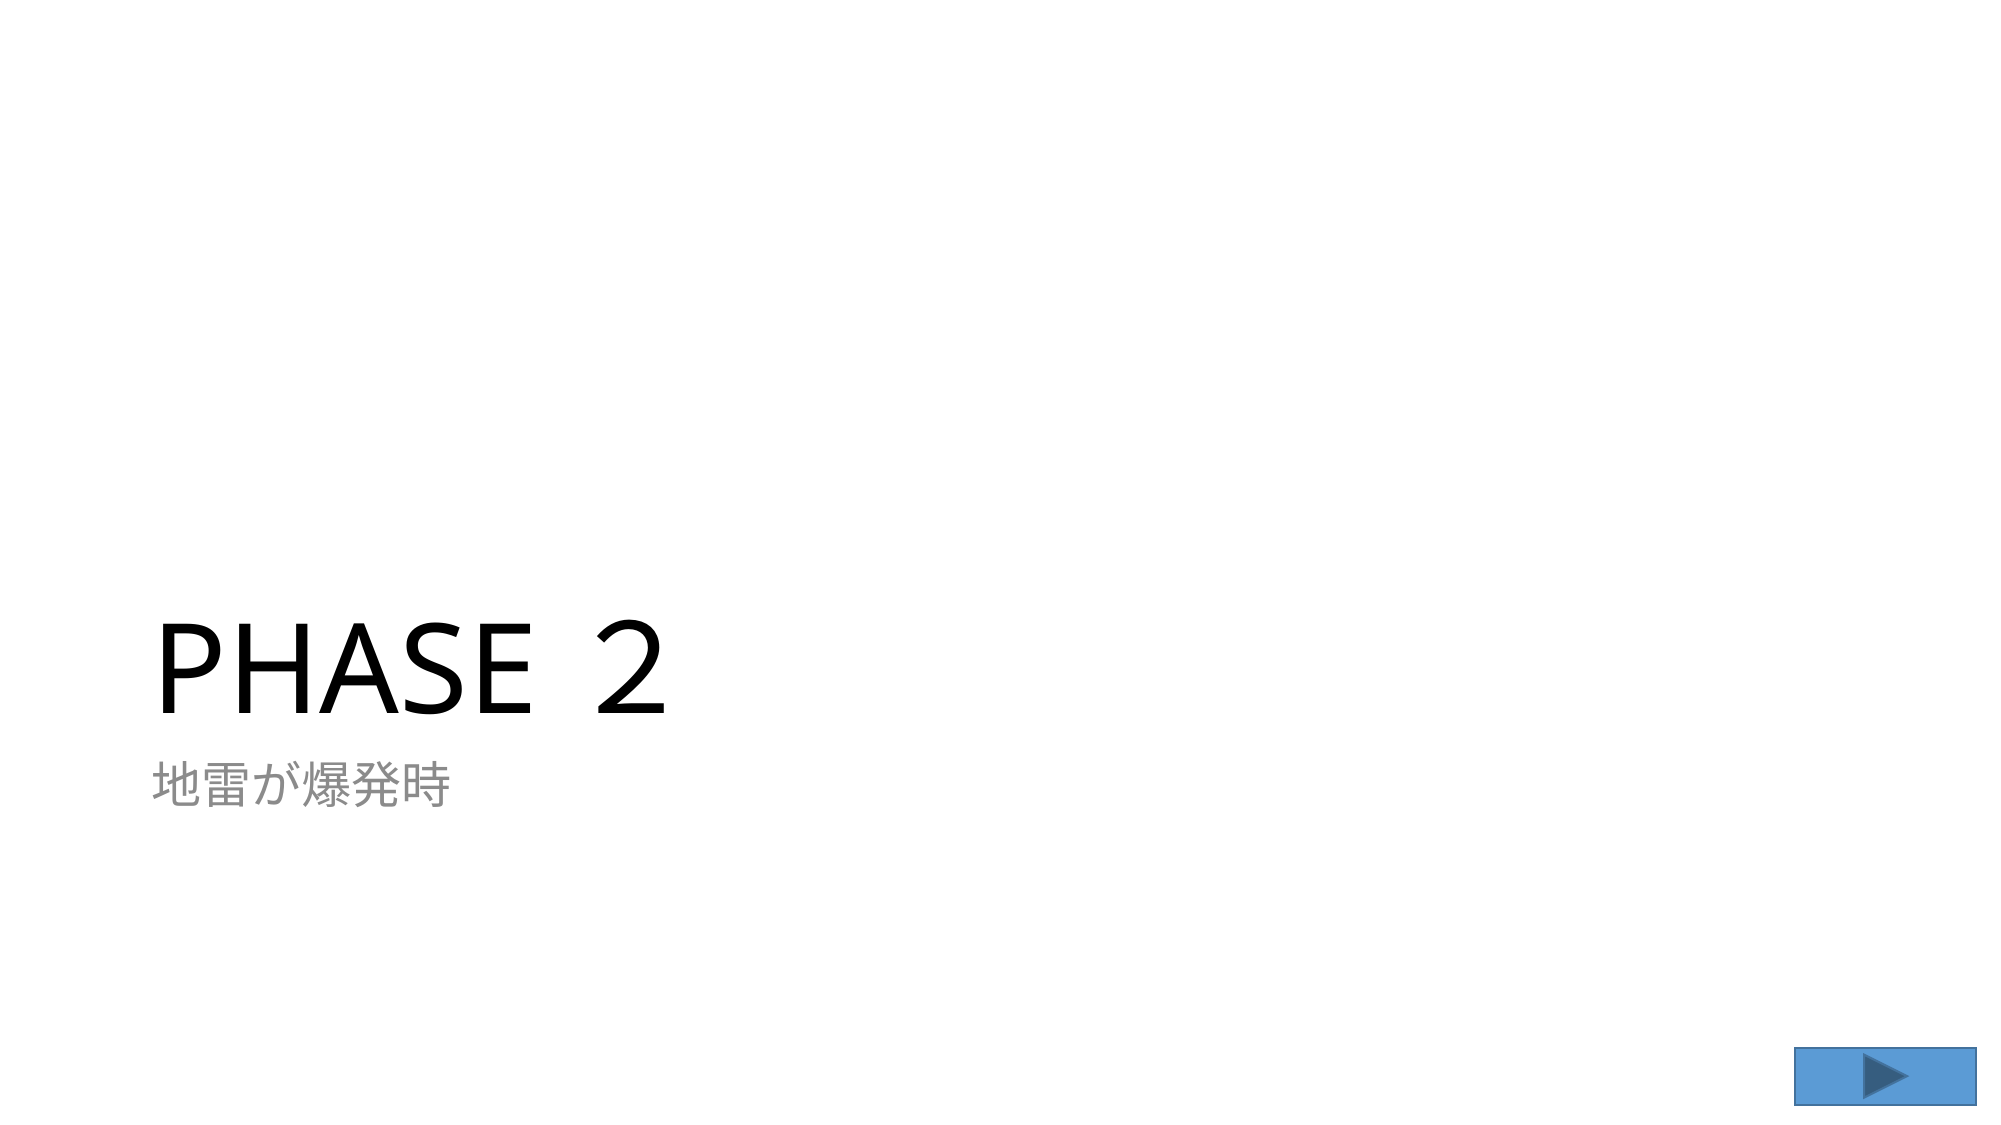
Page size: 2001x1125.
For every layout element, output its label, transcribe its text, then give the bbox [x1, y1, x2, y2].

title PHASE２ [136, 280, 1862, 749]
list 地雷が爆発時 [136, 752, 1862, 999]
text_box [1794, 1047, 1977, 1106]
